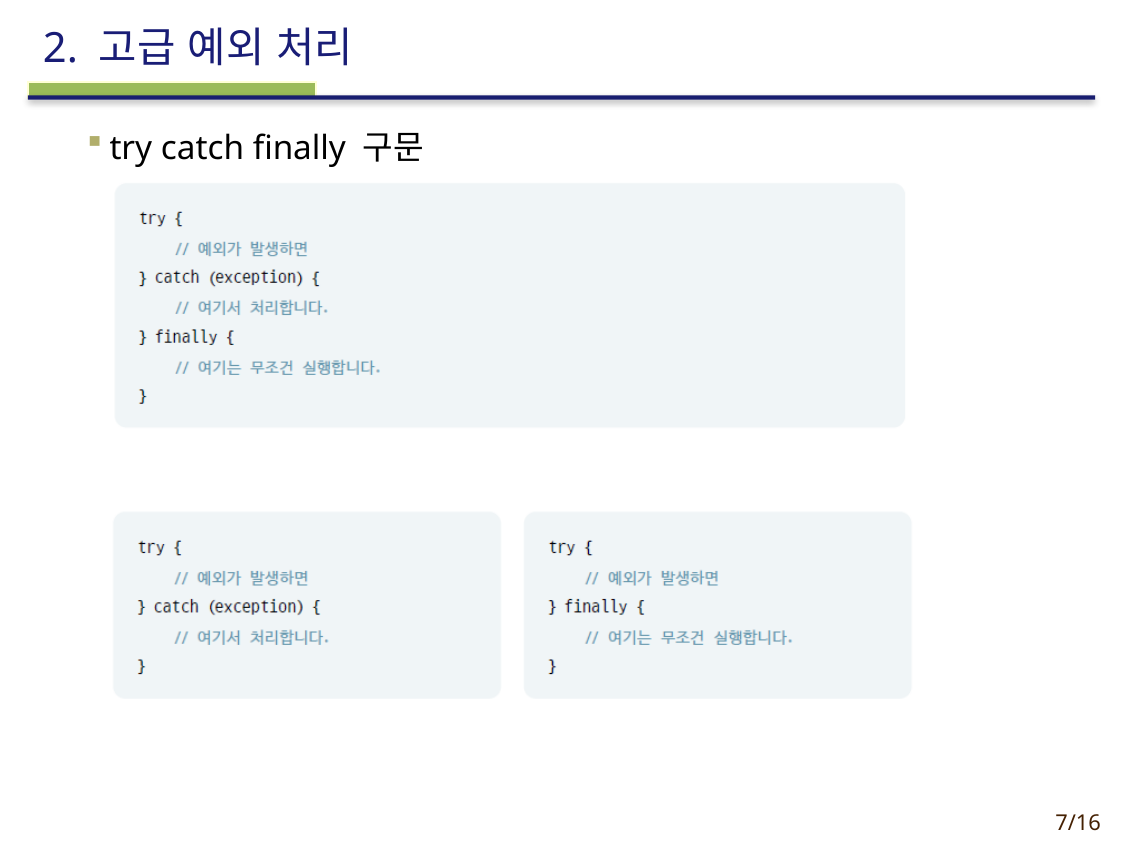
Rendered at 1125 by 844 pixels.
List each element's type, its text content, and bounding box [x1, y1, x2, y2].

list try catch finally 구문 catch 구문, finally 구문 생략 가능 [28, 114, 1097, 818]
picture [101, 173, 914, 446]
title 2. 고급 예외 처리 [27, 10, 958, 82]
picture [106, 506, 919, 710]
